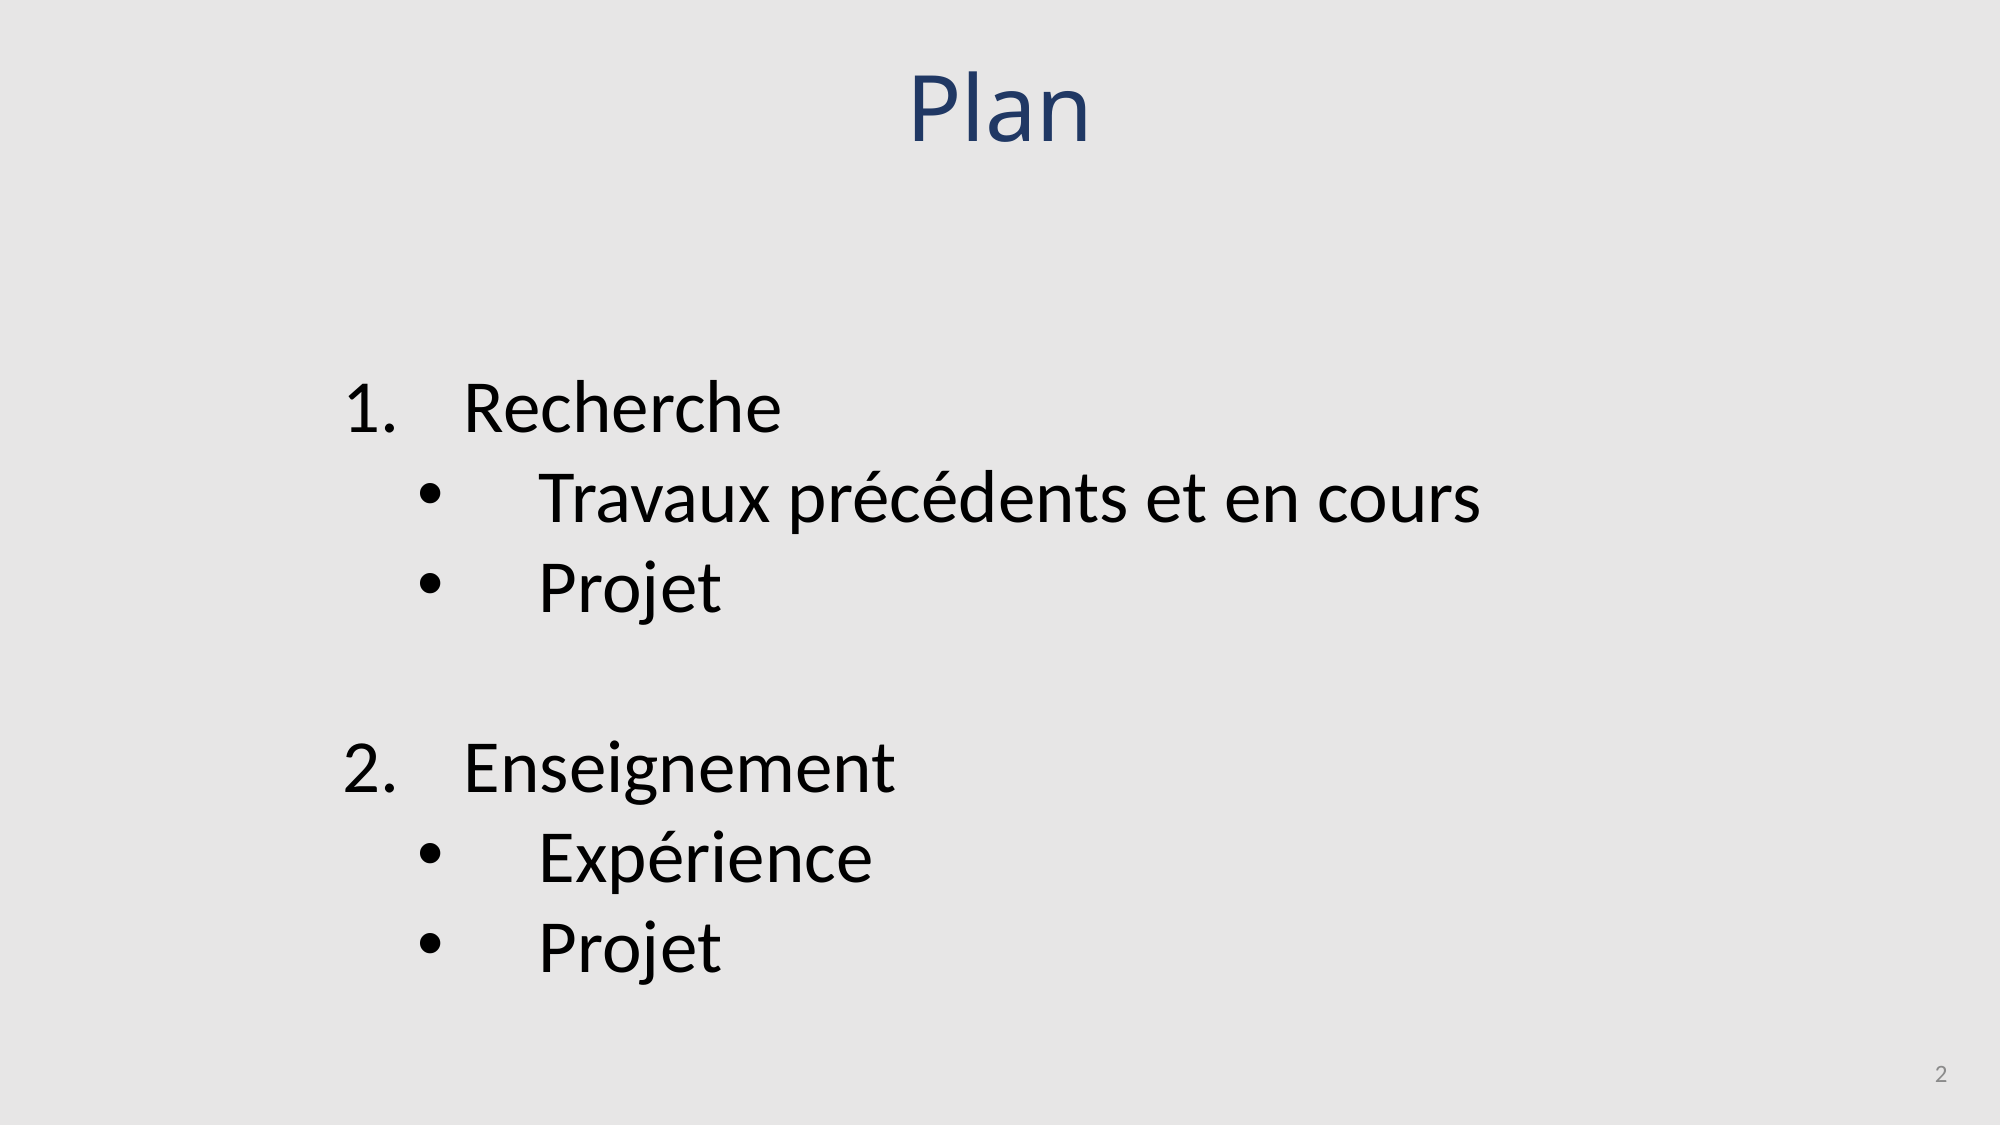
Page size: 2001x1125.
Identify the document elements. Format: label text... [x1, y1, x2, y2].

text_box Recherche Travaux précédents et en cours Projet Enseignement Expérience Projet [327, 260, 1920, 995]
slide_number 2 [1512, 1042, 1963, 1103]
title Plan [137, 3, 1863, 221]
